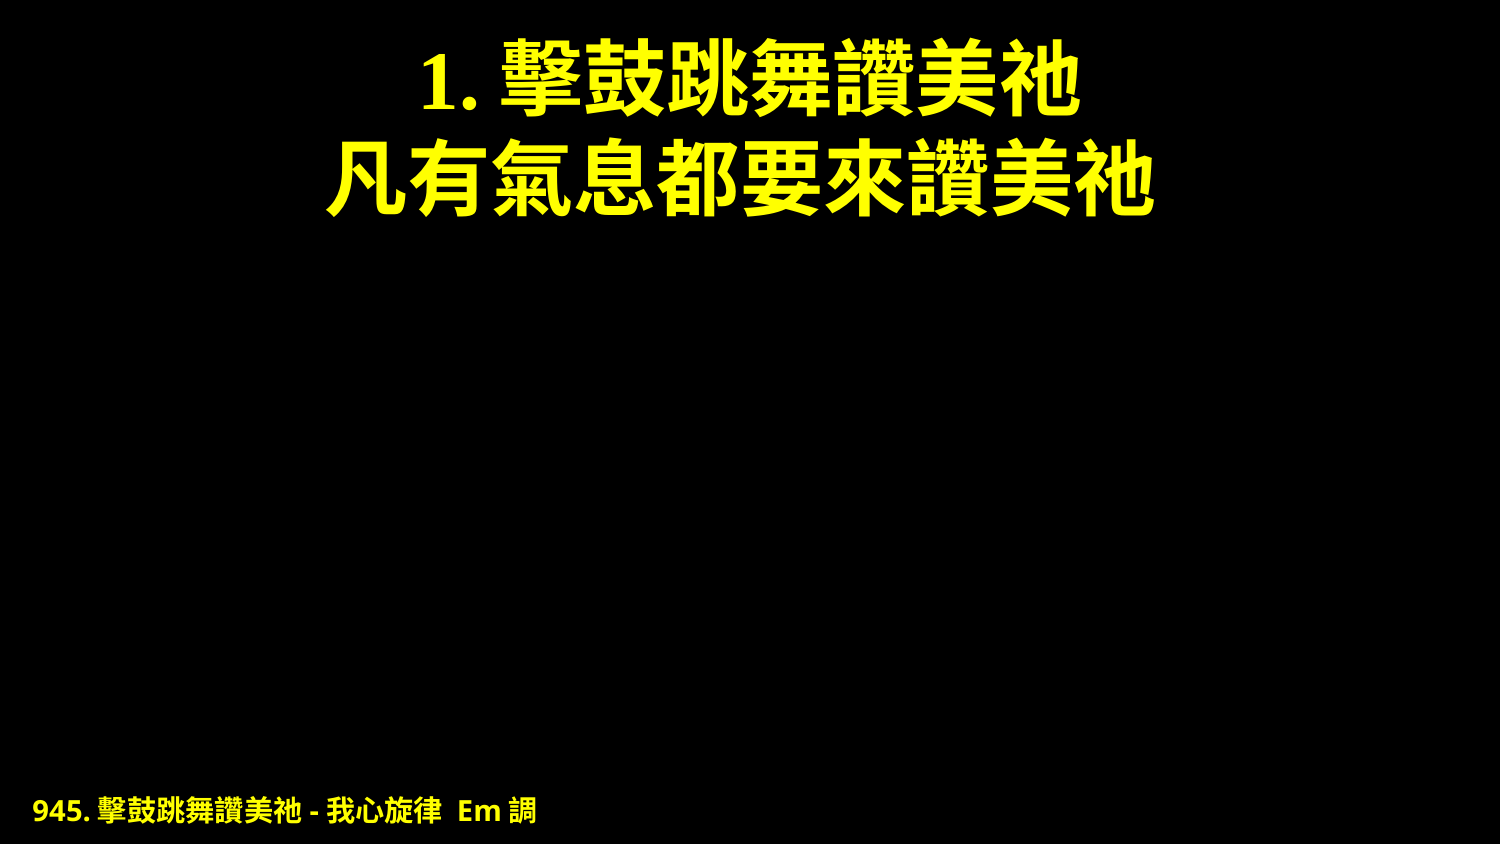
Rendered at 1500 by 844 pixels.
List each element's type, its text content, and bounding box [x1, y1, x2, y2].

text_box 945.擊鼓跳舞讚美祂-我心旋律 Em調 [17, 784, 774, 835]
title 1.擊鼓跳舞讚美祂 凡有氣息都要來讚美祂 [0, 55, 1500, 197]
